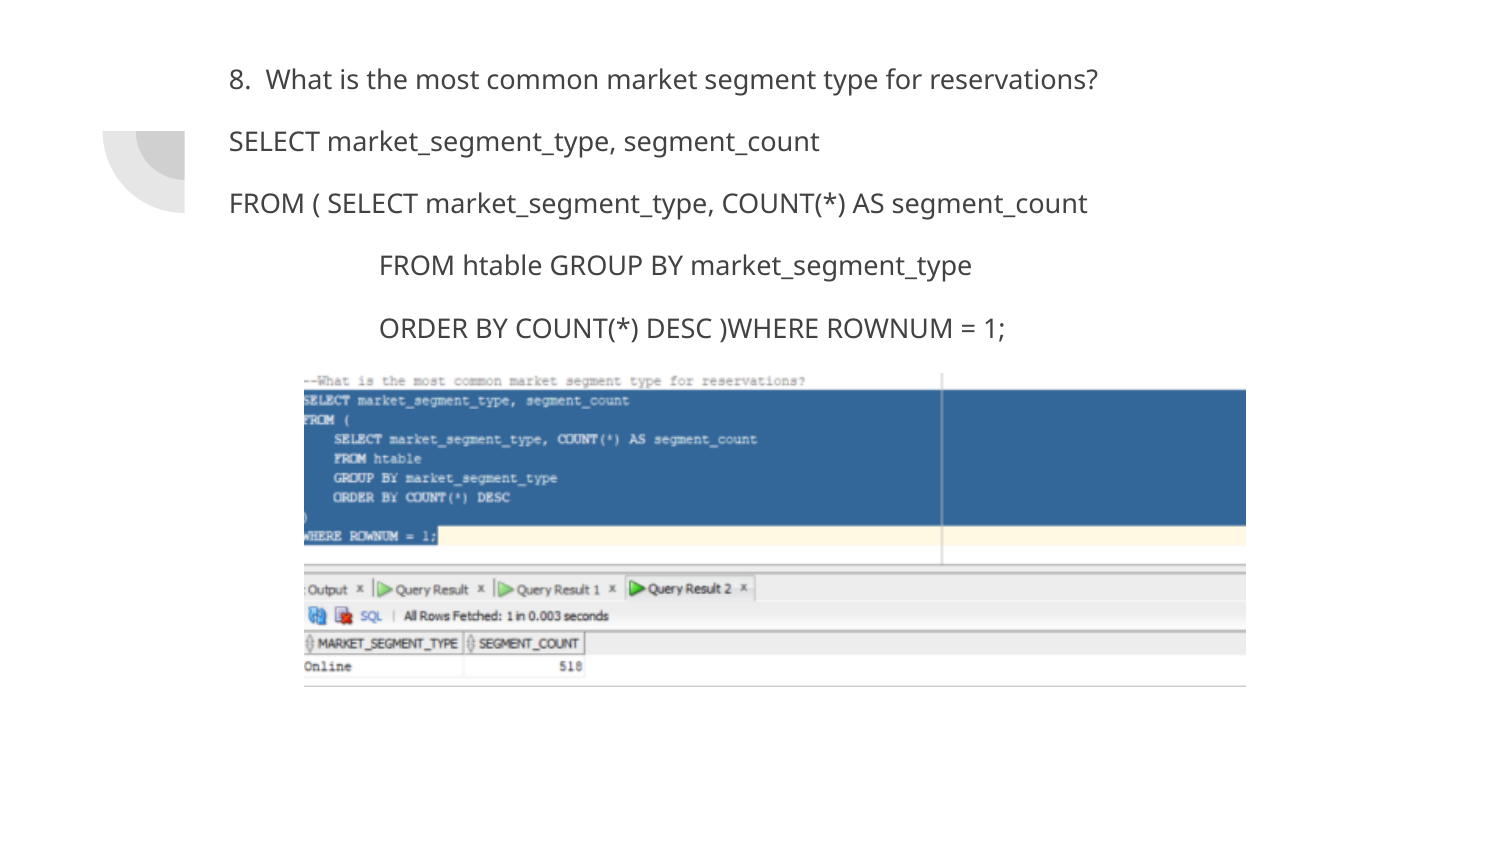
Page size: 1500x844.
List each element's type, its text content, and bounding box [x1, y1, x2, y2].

list 8. What is the most common market segment type for reservations? SELECT market_segment_type, segment_count FROM ( SELECT market_segment_type, COUNT(*) AS segment_count FROM htable GROUP BY market_segment_type ORDER BY COUNT(*) DESC )WHERE ROWNUM = 1; [213, 42, 1368, 744]
picture [304, 373, 1246, 688]
